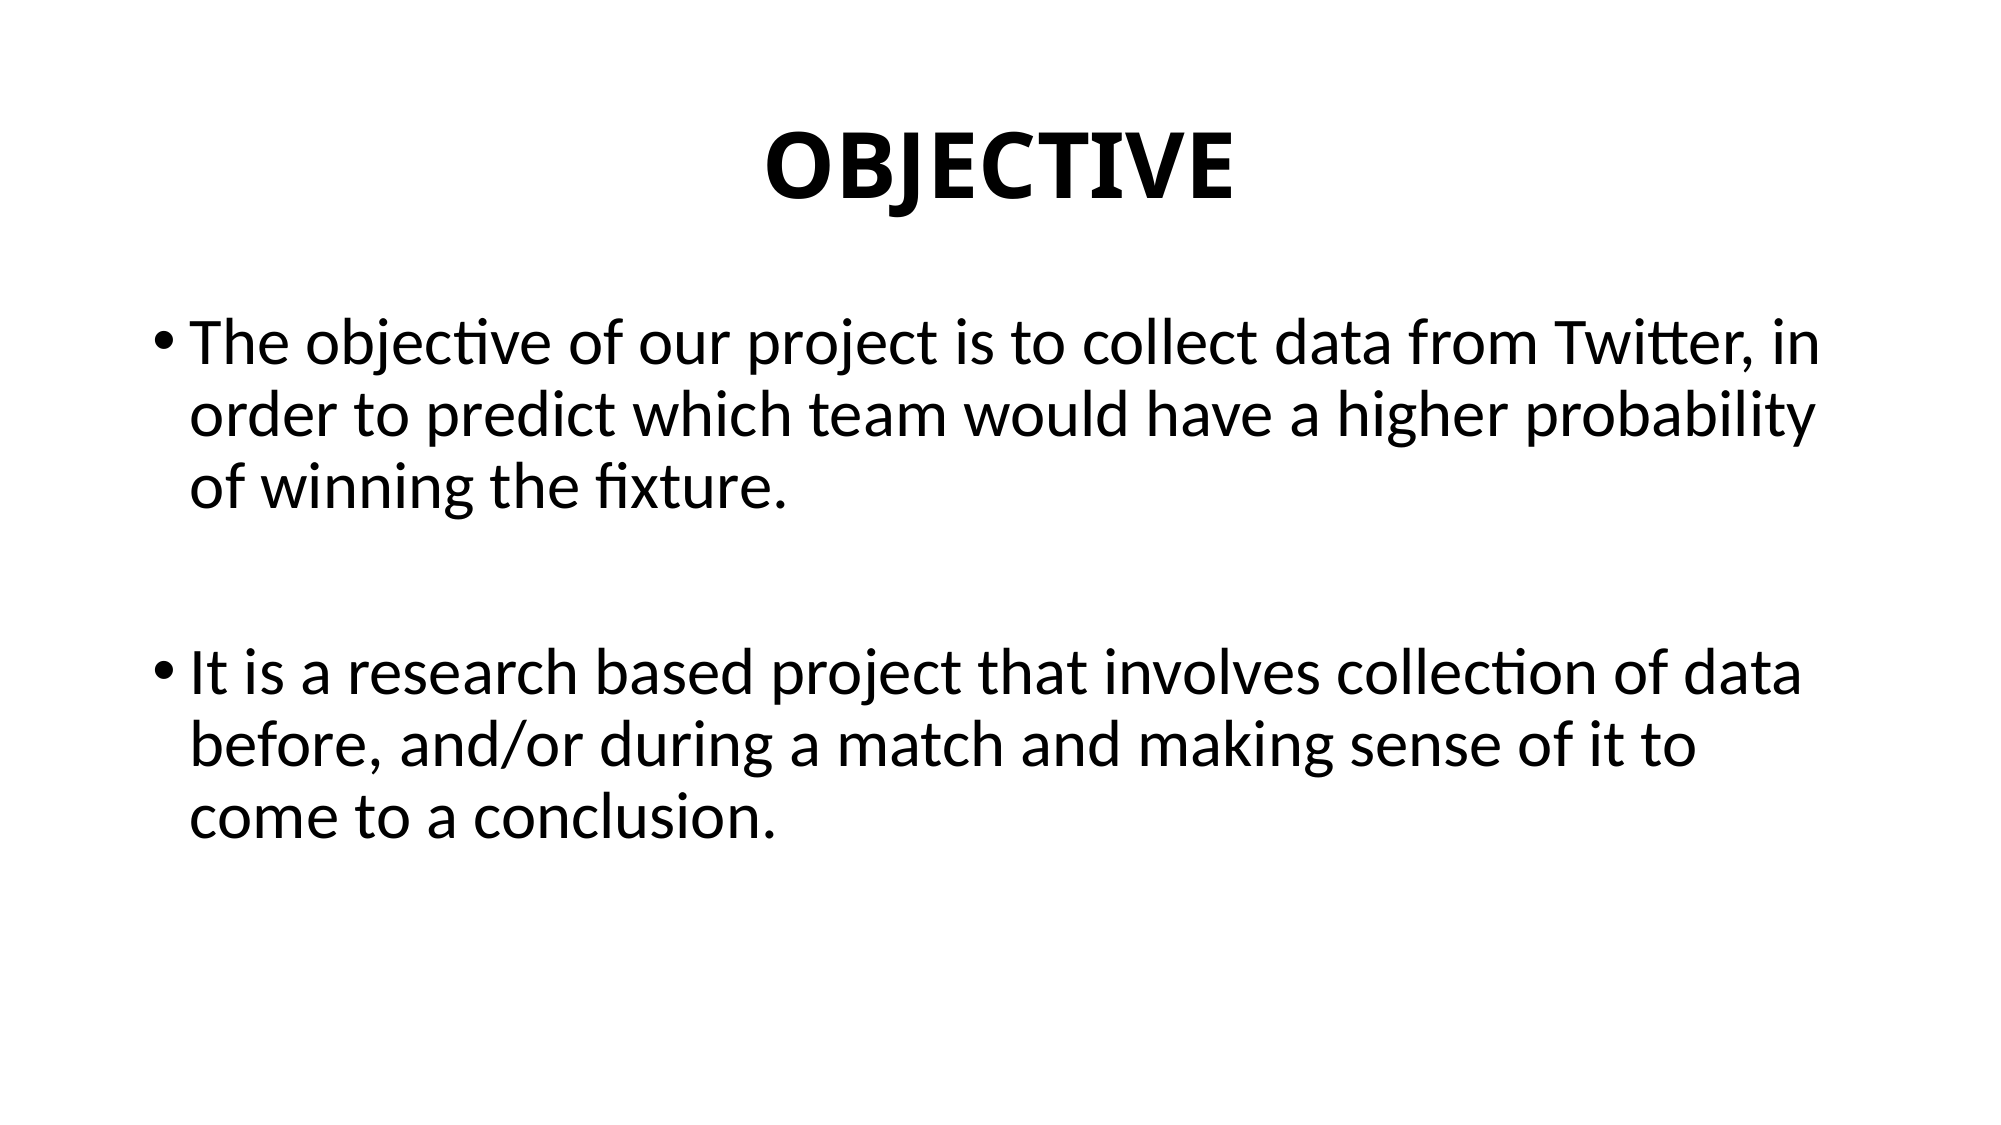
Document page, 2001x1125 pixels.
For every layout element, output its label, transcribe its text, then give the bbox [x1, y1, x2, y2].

list The objective of our project is to collect data from Twitter, in order to predict which team would have a higher probability of winning the fixture. It is a research based project that involves collection of data before, and/or during a match and making sense of it to come to a conclusion. [137, 299, 1863, 1014]
title OBJECTIVE [137, 59, 1863, 278]
